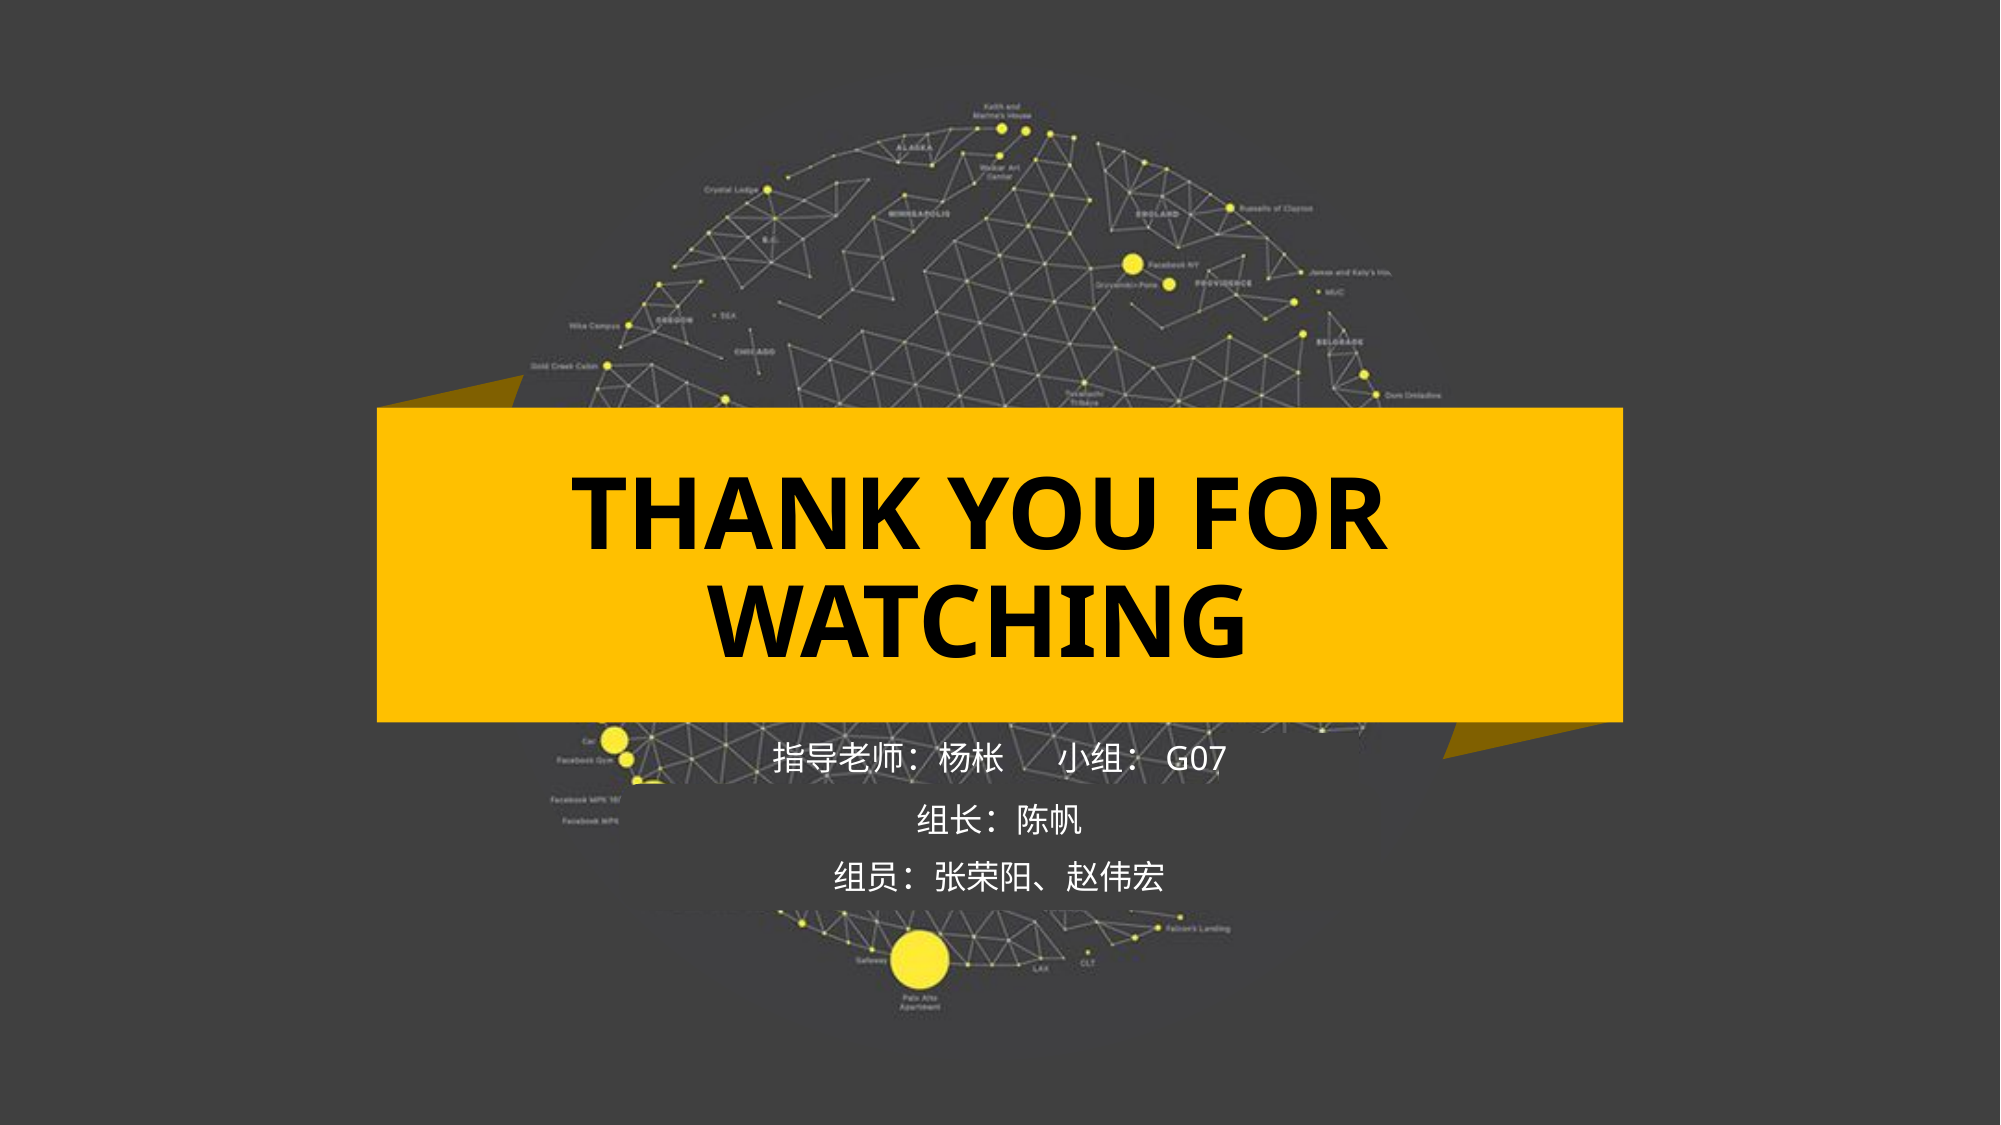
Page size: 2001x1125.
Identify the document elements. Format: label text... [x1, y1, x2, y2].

text_box [619, 785, 1381, 911]
picture [513, 723, 1457, 1061]
list 组长：陈帆 组员：张荣阳、赵伟宏 [641, 796, 1359, 922]
list 指导老师：杨枨 小组：G07 [607, 734, 1393, 785]
picture [512, 64, 1459, 407]
list THANK YOU FOR WATCHING [487, 455, 1473, 671]
